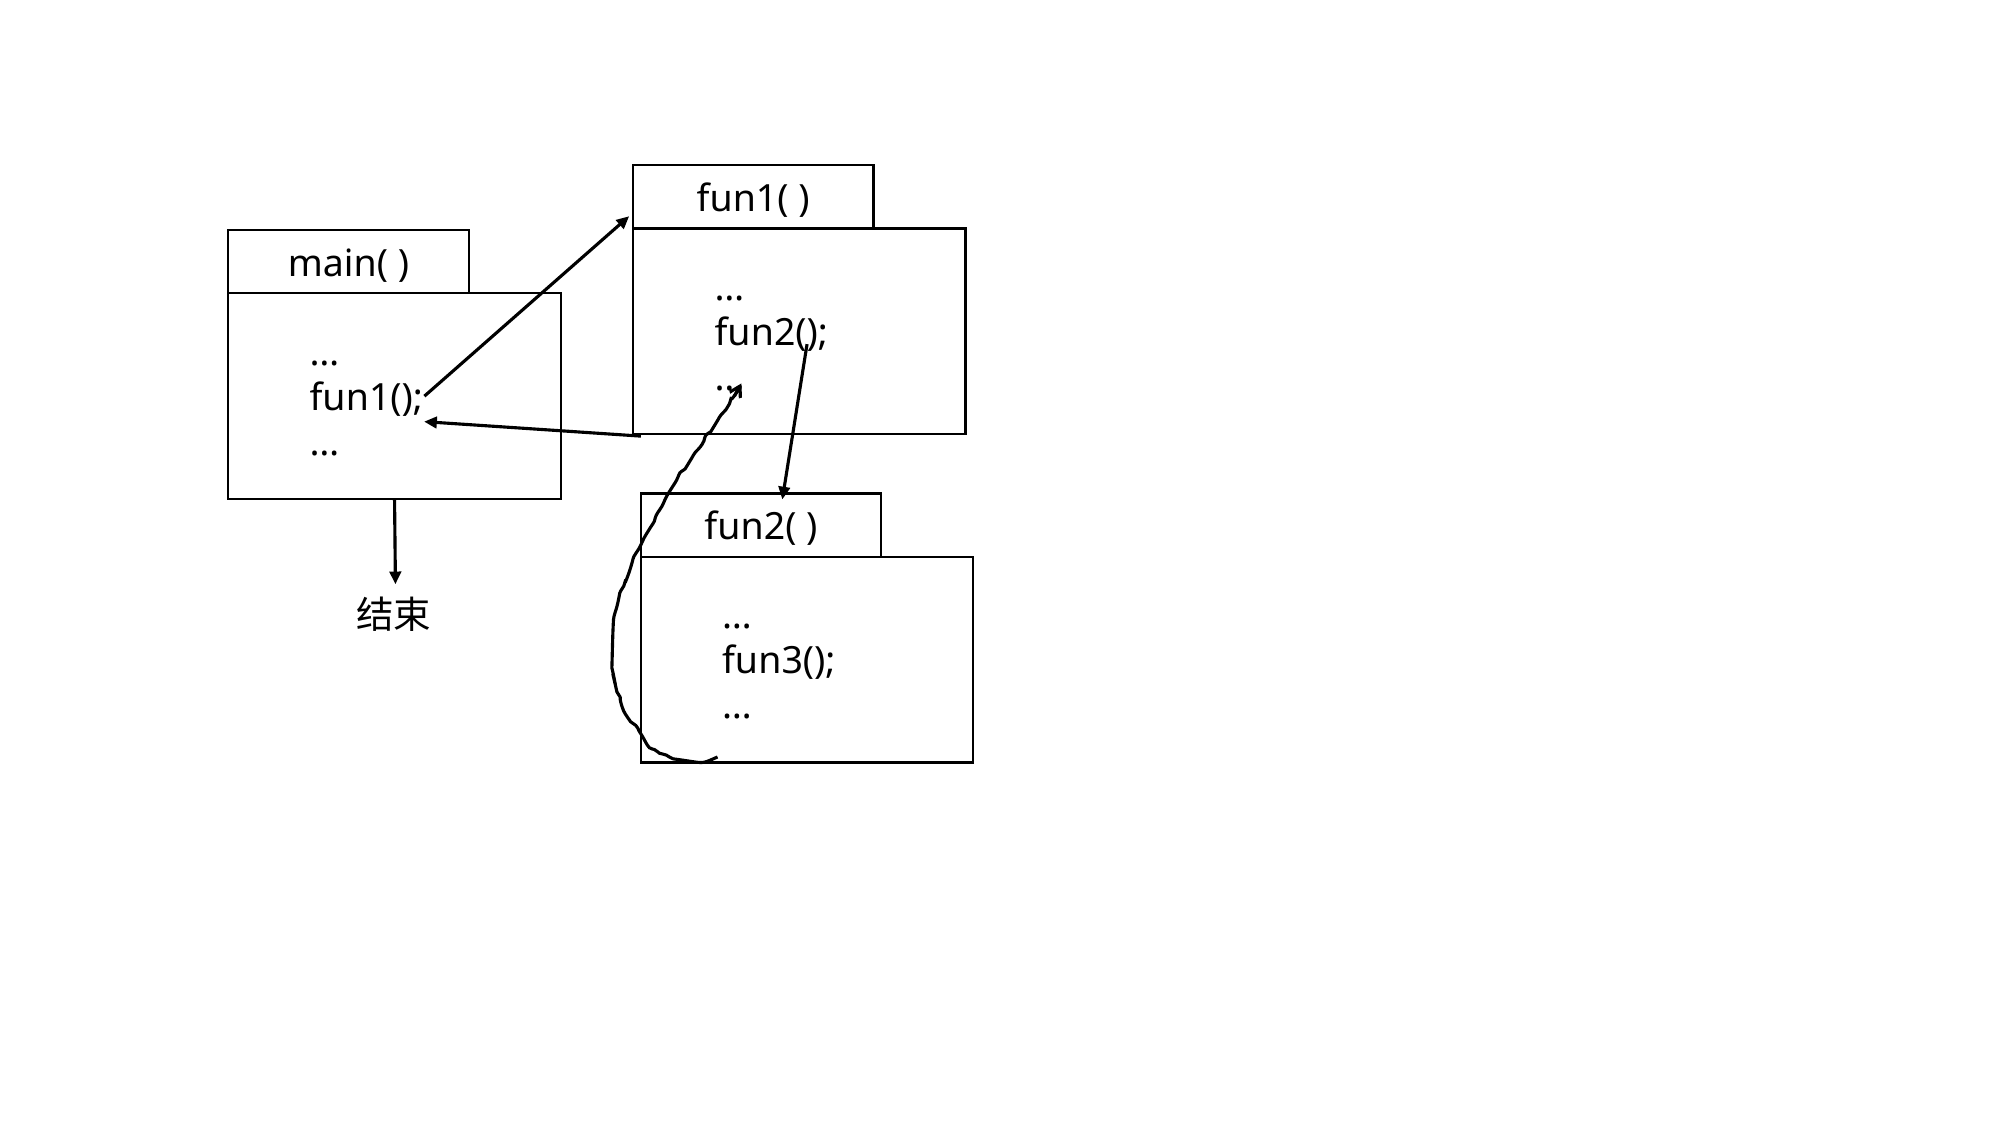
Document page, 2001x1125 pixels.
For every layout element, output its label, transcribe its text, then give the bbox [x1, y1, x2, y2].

text_box 结束 [341, 583, 516, 644]
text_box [640, 493, 1013, 763]
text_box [424, 421, 641, 437]
text_box [610, 544, 640, 735]
text_box [667, 435, 739, 493]
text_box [424, 216, 629, 397]
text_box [633, 165, 1005, 435]
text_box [782, 344, 808, 500]
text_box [228, 230, 600, 500]
